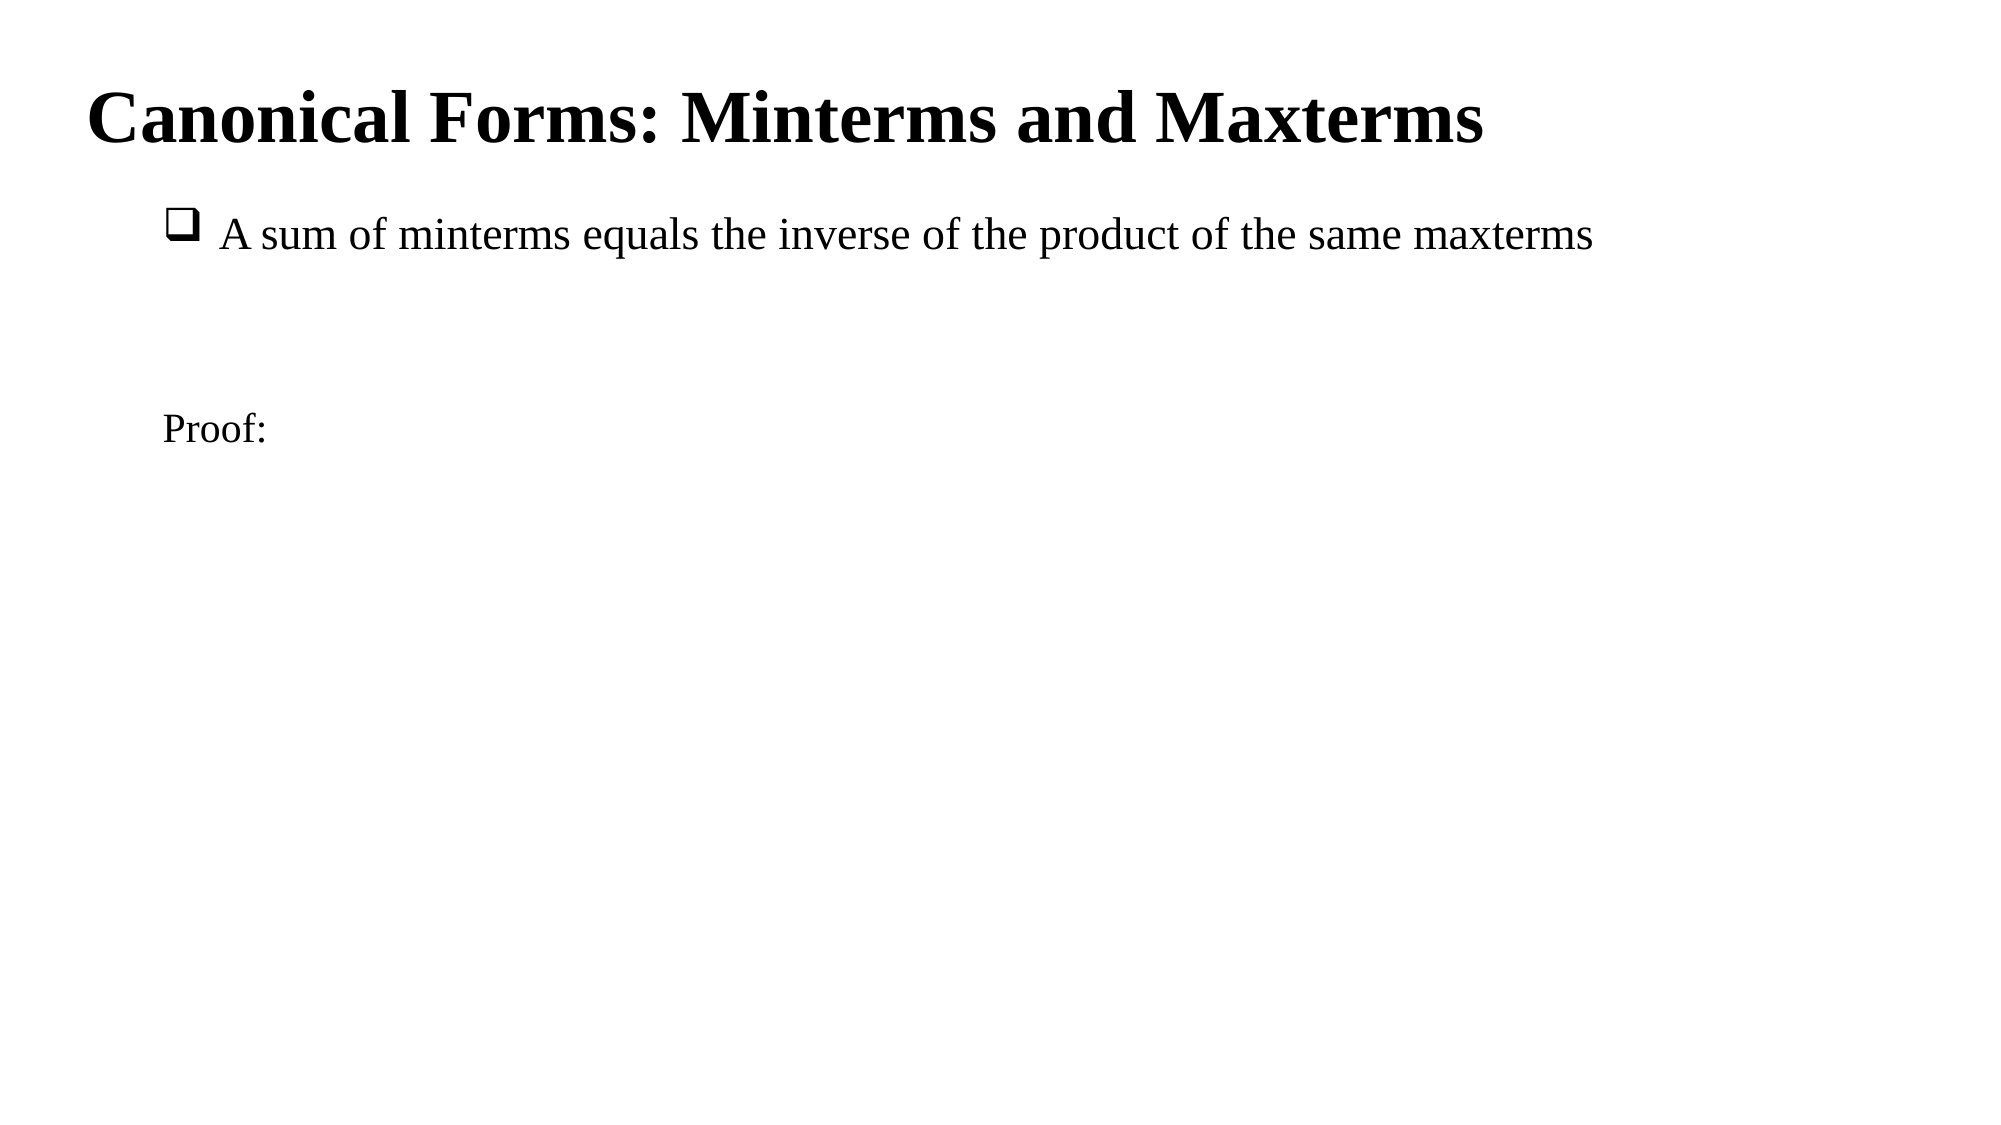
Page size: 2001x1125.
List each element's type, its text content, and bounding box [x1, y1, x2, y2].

text_box Canonical Forms: Minterms and Maxterms [71, 59, 1894, 165]
